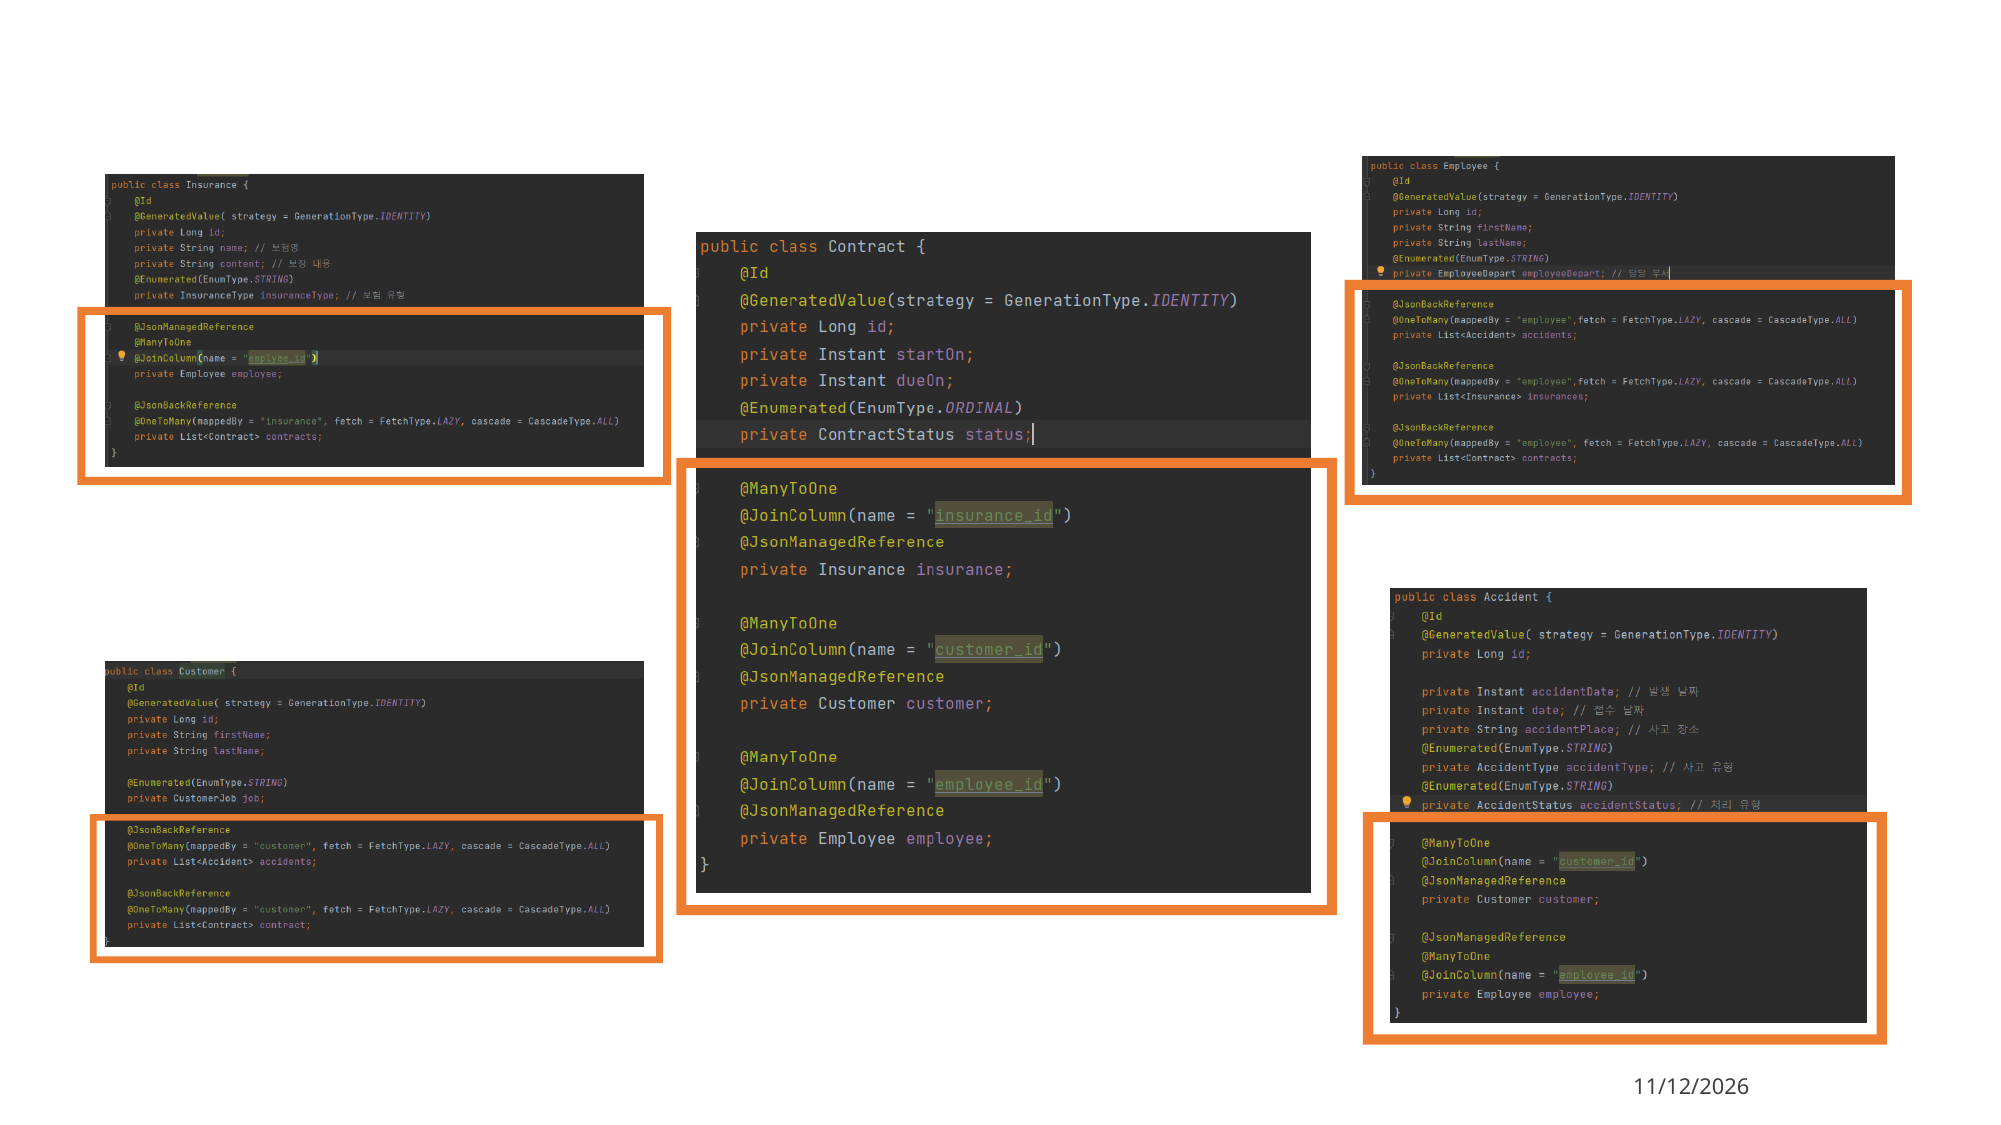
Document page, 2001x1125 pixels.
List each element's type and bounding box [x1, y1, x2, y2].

picture [696, 232, 1311, 893]
picture [105, 661, 644, 947]
picture [105, 174, 644, 467]
picture [1390, 588, 1868, 1023]
picture [1362, 156, 1895, 485]
text_box [89, 813, 664, 964]
text_box [675, 457, 1338, 916]
text_box [76, 306, 672, 486]
slide_number [1314, 1064, 1765, 1110]
text_box [1344, 279, 1913, 506]
text_box [1362, 811, 1888, 1046]
